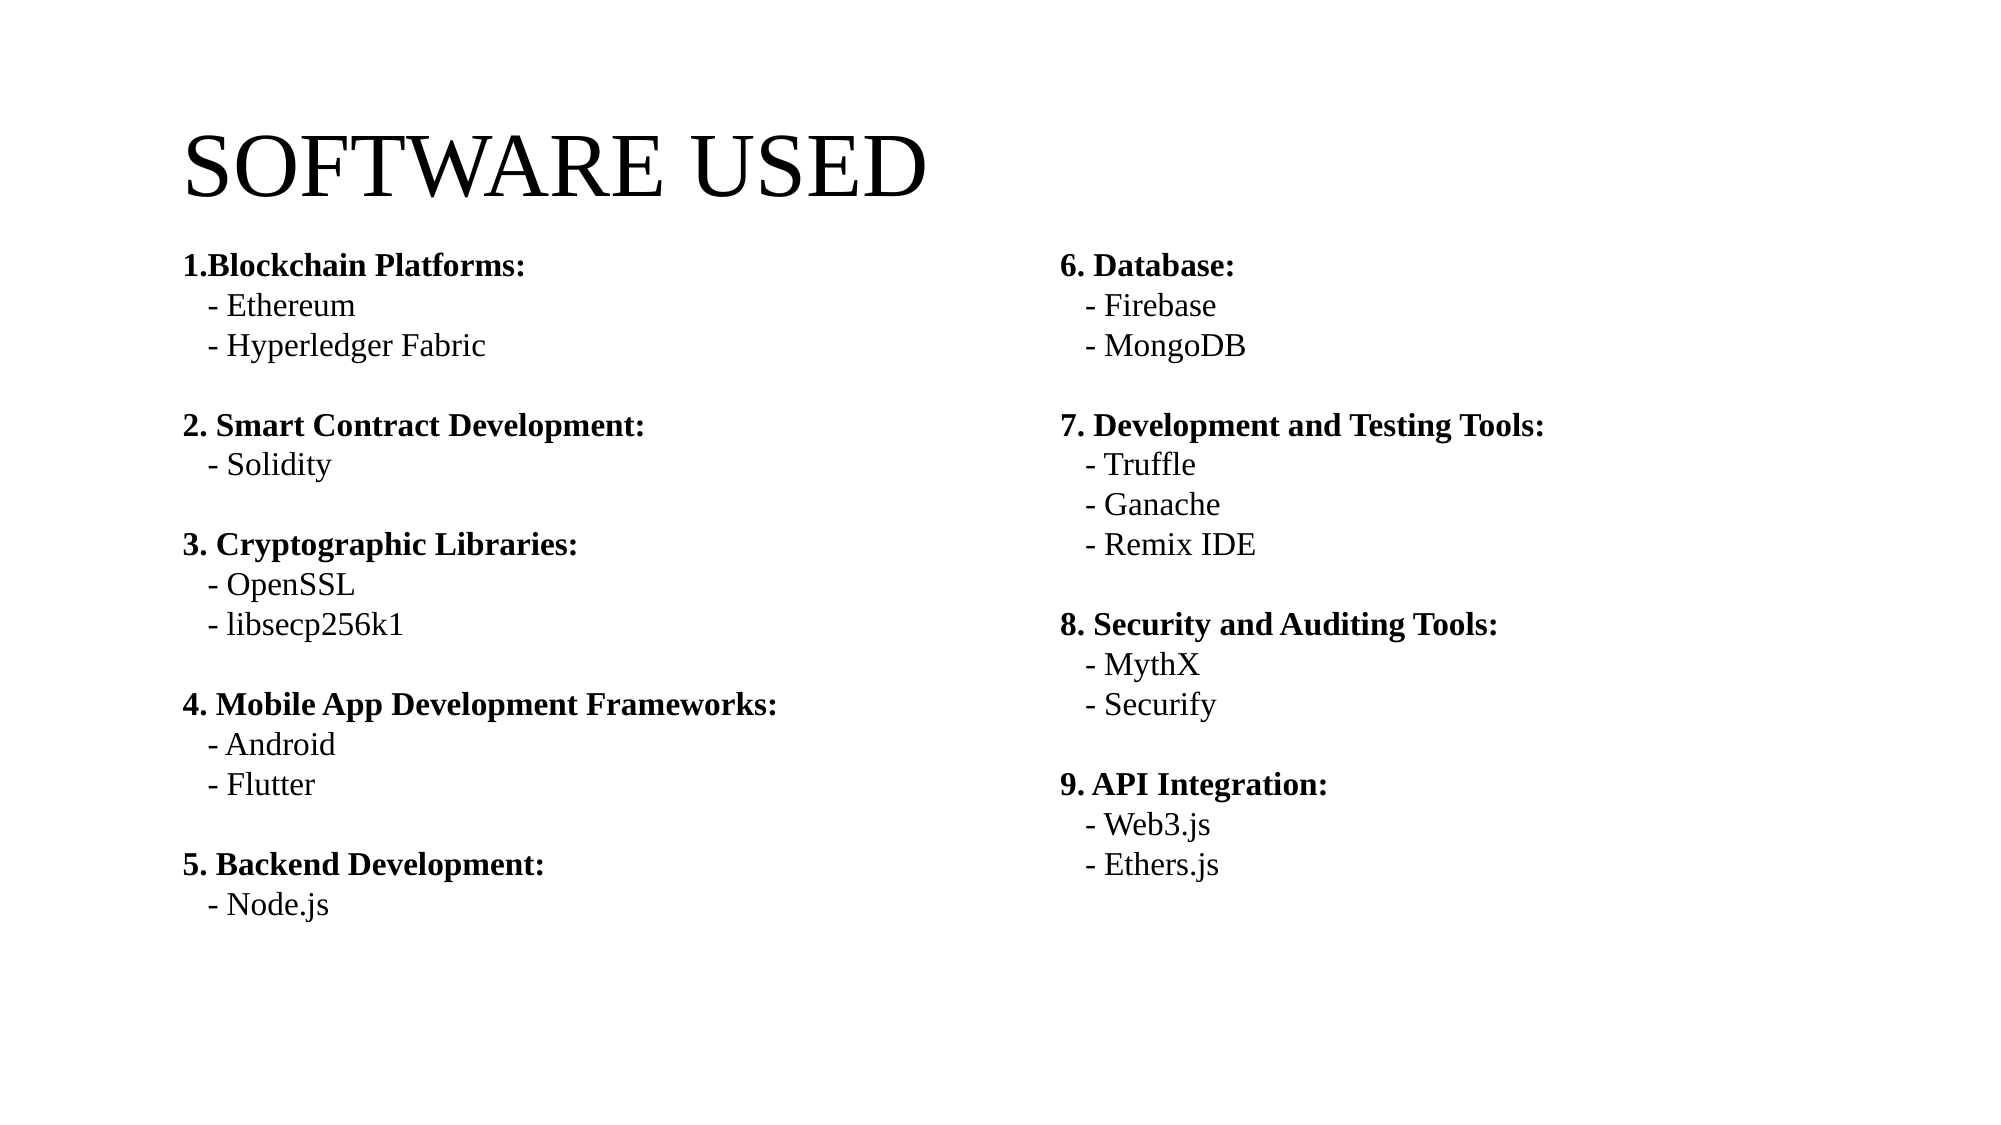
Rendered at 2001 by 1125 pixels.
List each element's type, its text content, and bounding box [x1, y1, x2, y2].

text_box 1.Blockchain Platforms: - Ethereum - Hyperledger Fabric 2. Smart Contract Development: - Solidity 3. Cryptographic Libraries: - OpenSSL - libsecp256k1 4. Mobile App Development Frameworks: - Android - Flutter 5. Backend Development: - Node.js [167, 235, 922, 969]
text_box SOFTWARE USED [167, 0, 1818, 238]
text_box 6. Database: - Firebase - MongoDB 7. Development and Testing Tools: - Truffle - Ganache - Remix IDE 8. Security and Auditing Tools: - MythX - Securify 9. API Integration: - Web3.js - Ethers.js [1045, 235, 1799, 890]
